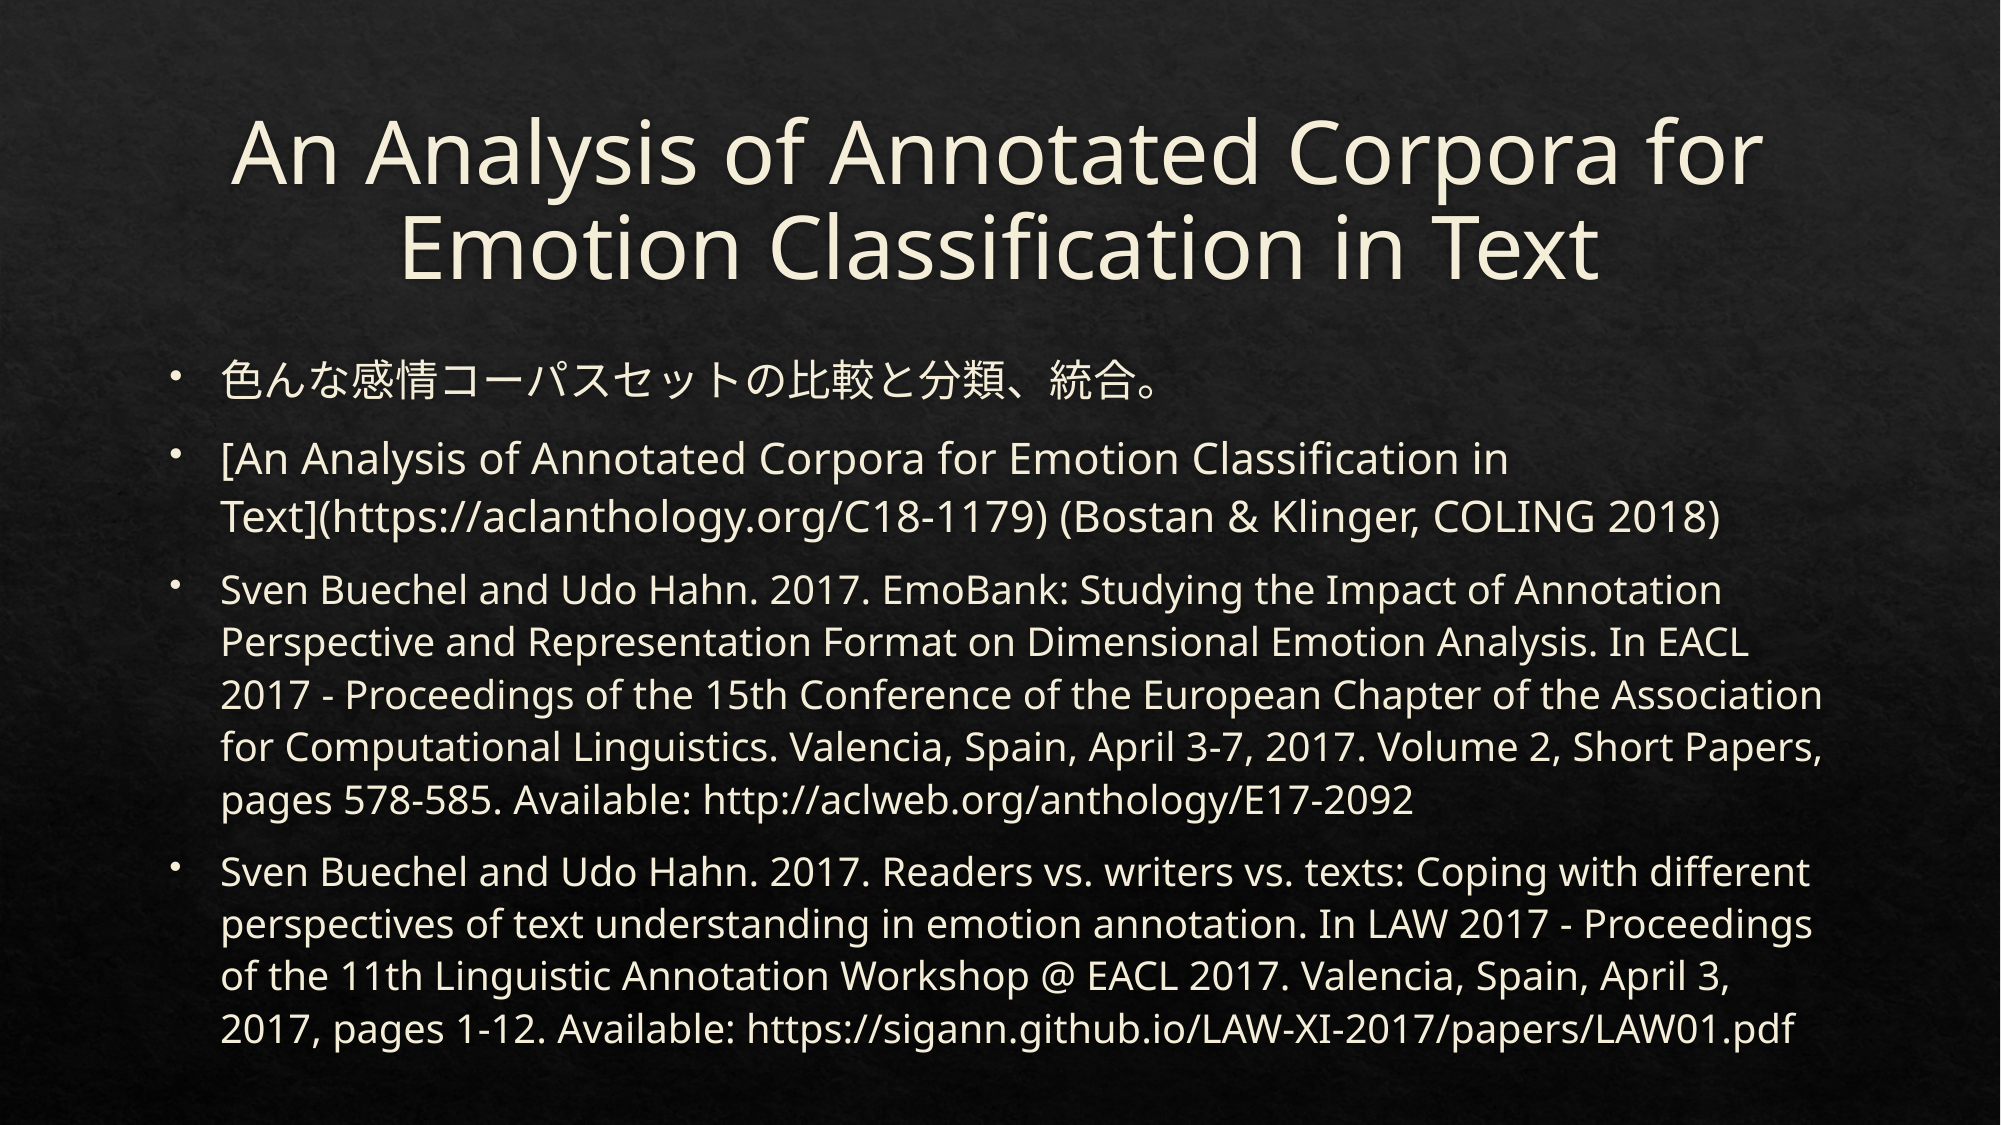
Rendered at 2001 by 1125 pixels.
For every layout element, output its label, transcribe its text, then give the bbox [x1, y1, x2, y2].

list 色んな感情コーパスセットの比較と分類、統合。 [An Analysis of Annotated Corpora for Emotion Classification in Text](https://aclanthology.org/C18-1179) (Bostan & Klinger, COLING 2018) Sven Buechel and Udo Hahn. 2017. EmoBank: Studying the Impact of Annotation Perspective and Representation Format on Dimensional Emotion Analysis. In EACL 2017 - Proceedings of the 15th Conference of the European Chapter of the Association for Computational Linguistics. Valencia, Spain, April 3-7, 2017. Volume 2, Short Papers, pages 578-585. Available: http://aclweb.org/anthology/E17-2092 Sven Buechel and Udo Hahn. 2017. Readers vs. writers vs. texts: Coping with different perspectives of text understanding in emotion annotation. In LAW 2017 - Proceedings of the 11th Linguistic Annotation Workshop @ EACL 2017. Valencia, Spain, April 3, 2017, pages 1-12. Available: https://sigann.github.io/LAW-XI-2017/papers/LAW01.pdf [149, 340, 1849, 1077]
title An Analysis of Annotated Corpora for Emotion Classification in Text [149, 99, 1849, 307]
